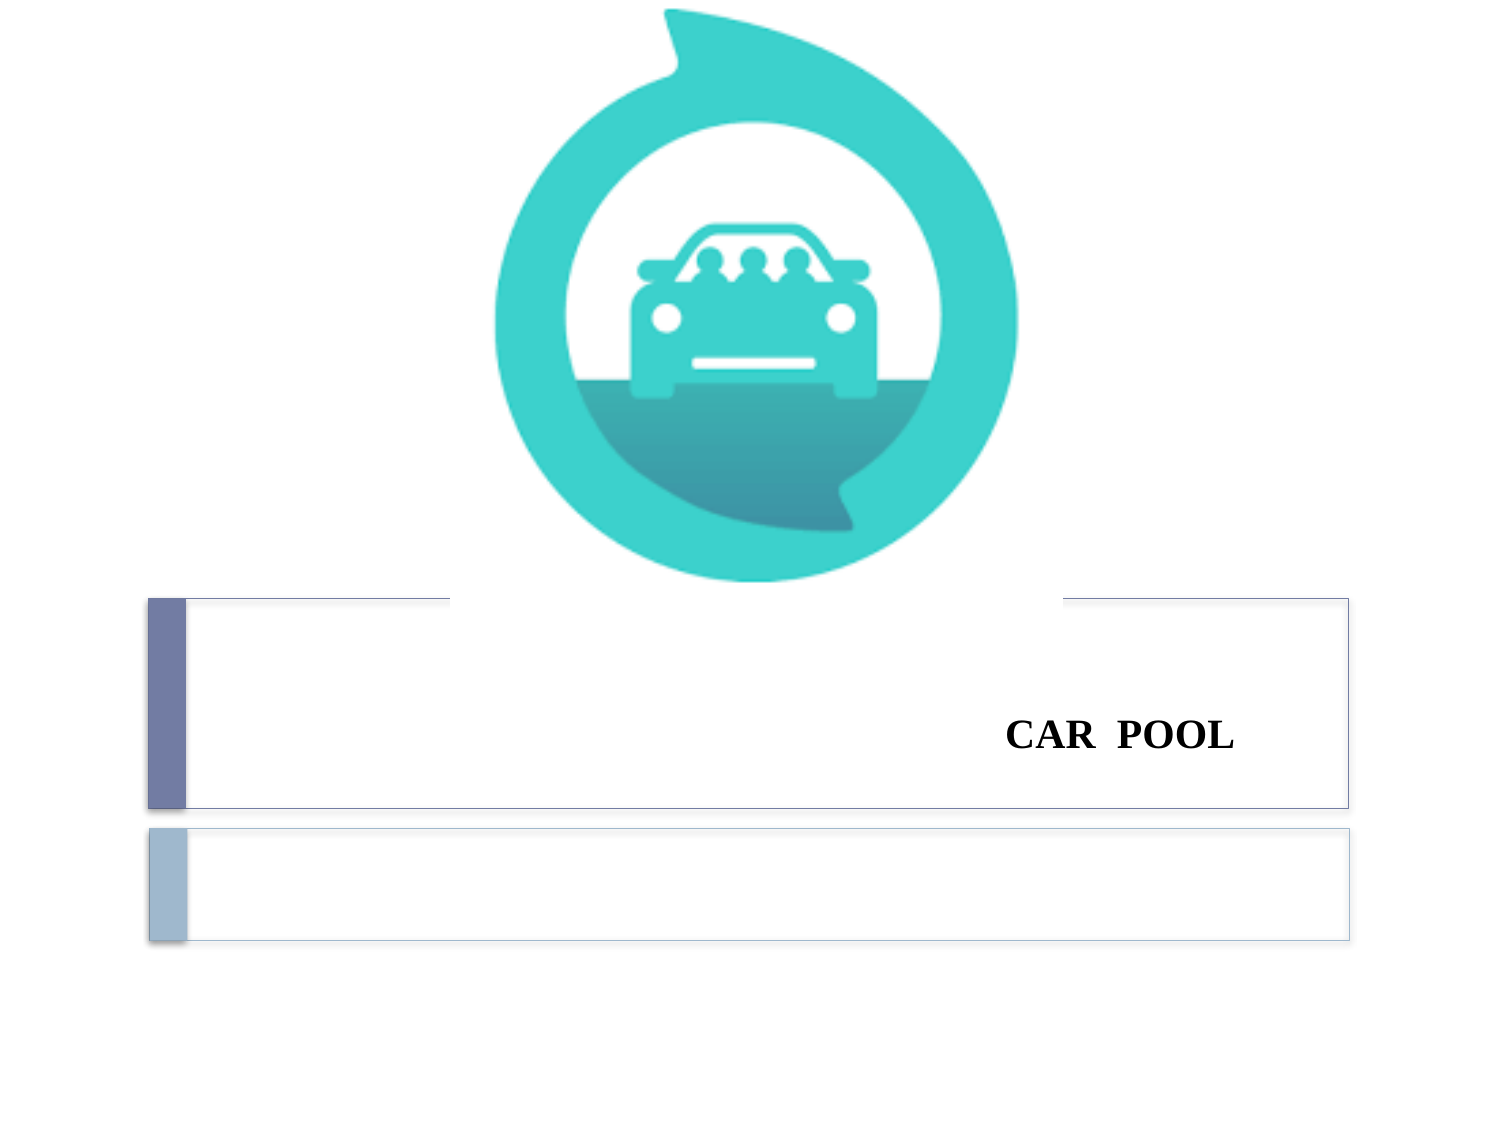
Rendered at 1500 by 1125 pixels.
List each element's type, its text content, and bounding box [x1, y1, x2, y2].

picture [449, 0, 1063, 613]
subtitle CAR POOL [200, 699, 1250, 988]
